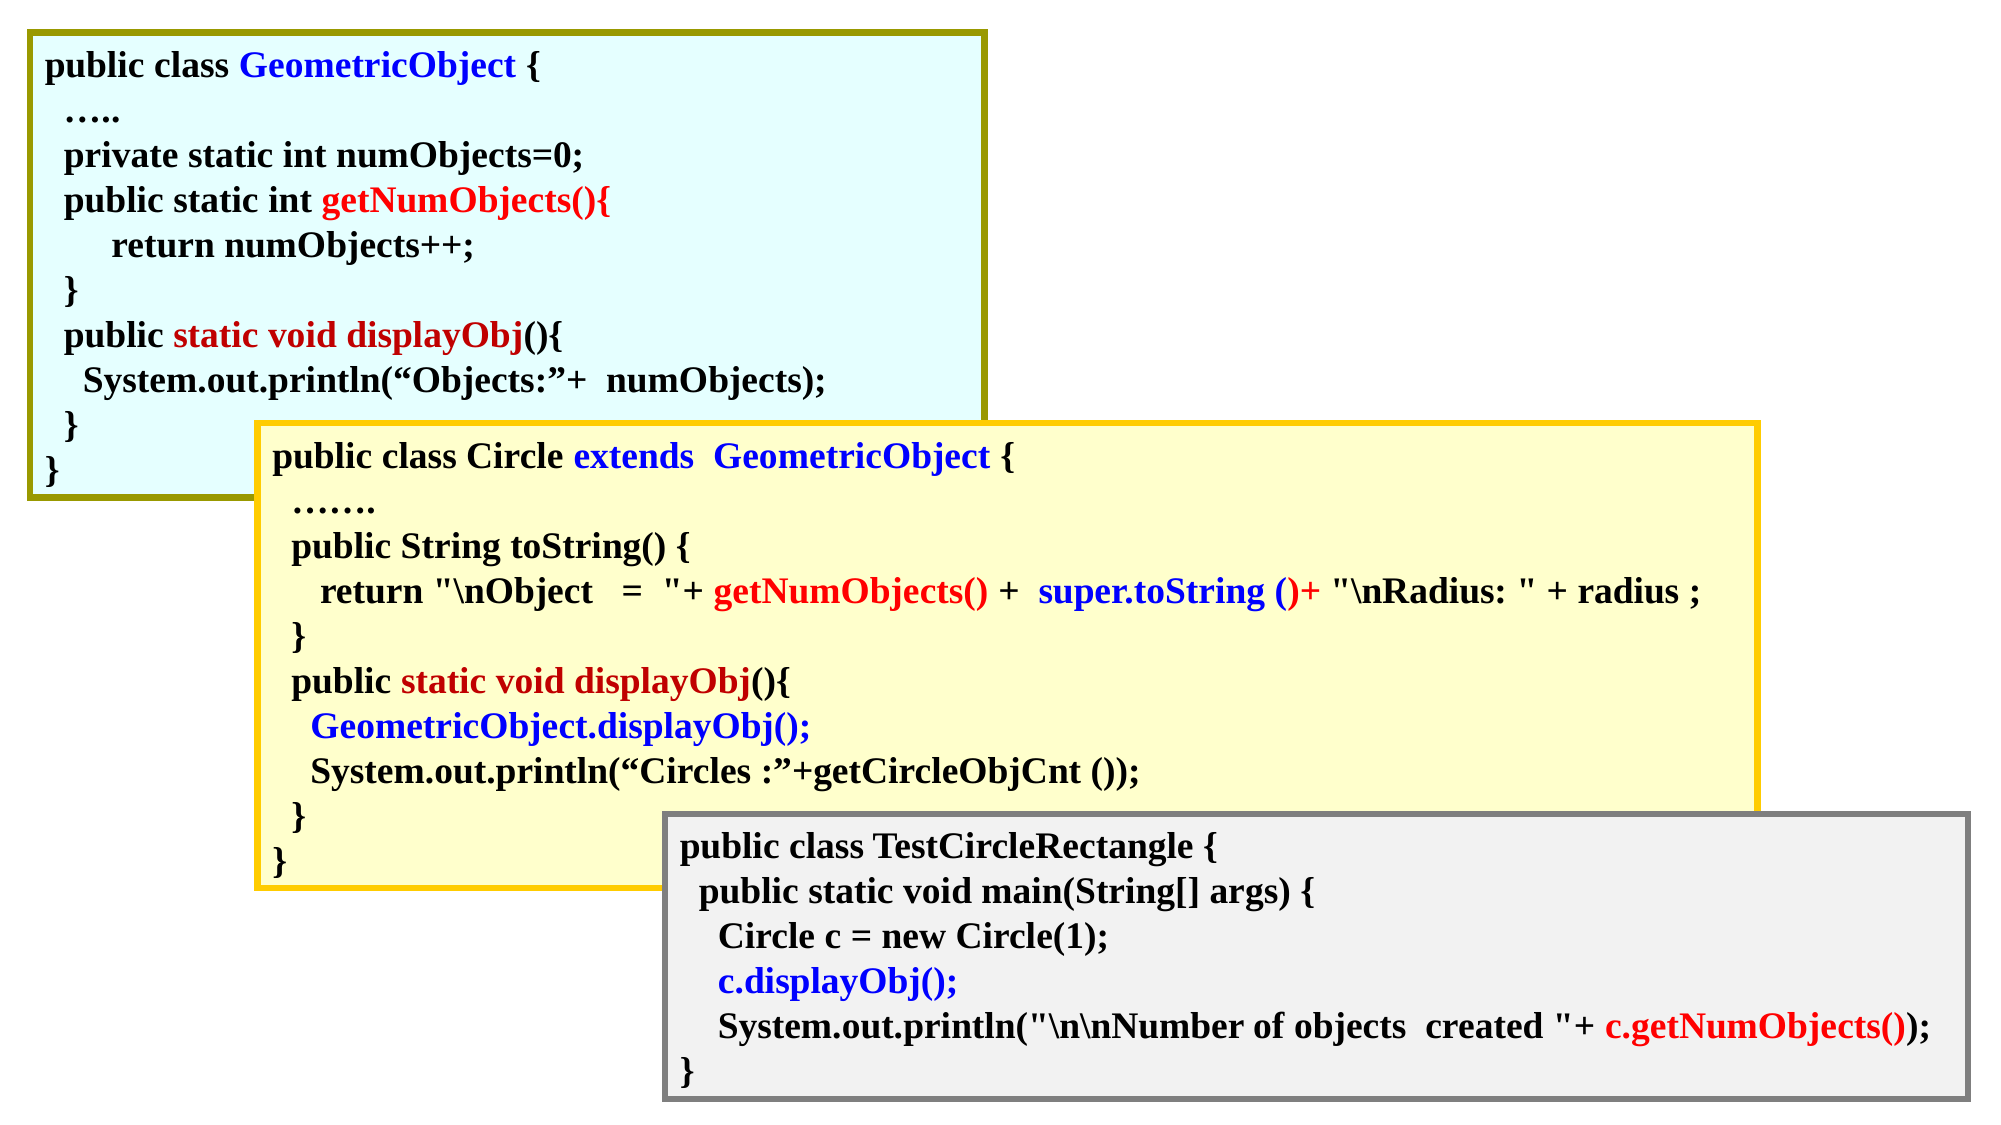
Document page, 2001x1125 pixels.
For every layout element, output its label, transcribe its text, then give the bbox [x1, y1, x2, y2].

text_box public class Circle extends GeometricObject { ……. public String toString() { return "\nObject = "+ getNumObjects() + super.toString ()+ "\nRadius: " + radius ; } public static void displayObj(){ GeometricObject.displayObj(); System.out.println(“Circles :”+getCircleObjCnt ()); } } [257, 423, 1758, 889]
text_box public class TestCircleRectangle { public static void main(String[] args) { Circle c = new Circle(1); c.displayObj(); System.out.println("\n\nNumber of objects created "+ c.getNumObjects()); } [664, 814, 1969, 1099]
text_box public class GeometricObject { ….. private static int numObjects=0; public static int getNumObjects(){ return numObjects++; } public static void displayObj(){ System.out.println(“Objects:”+ numObjects); } } [29, 32, 985, 498]
